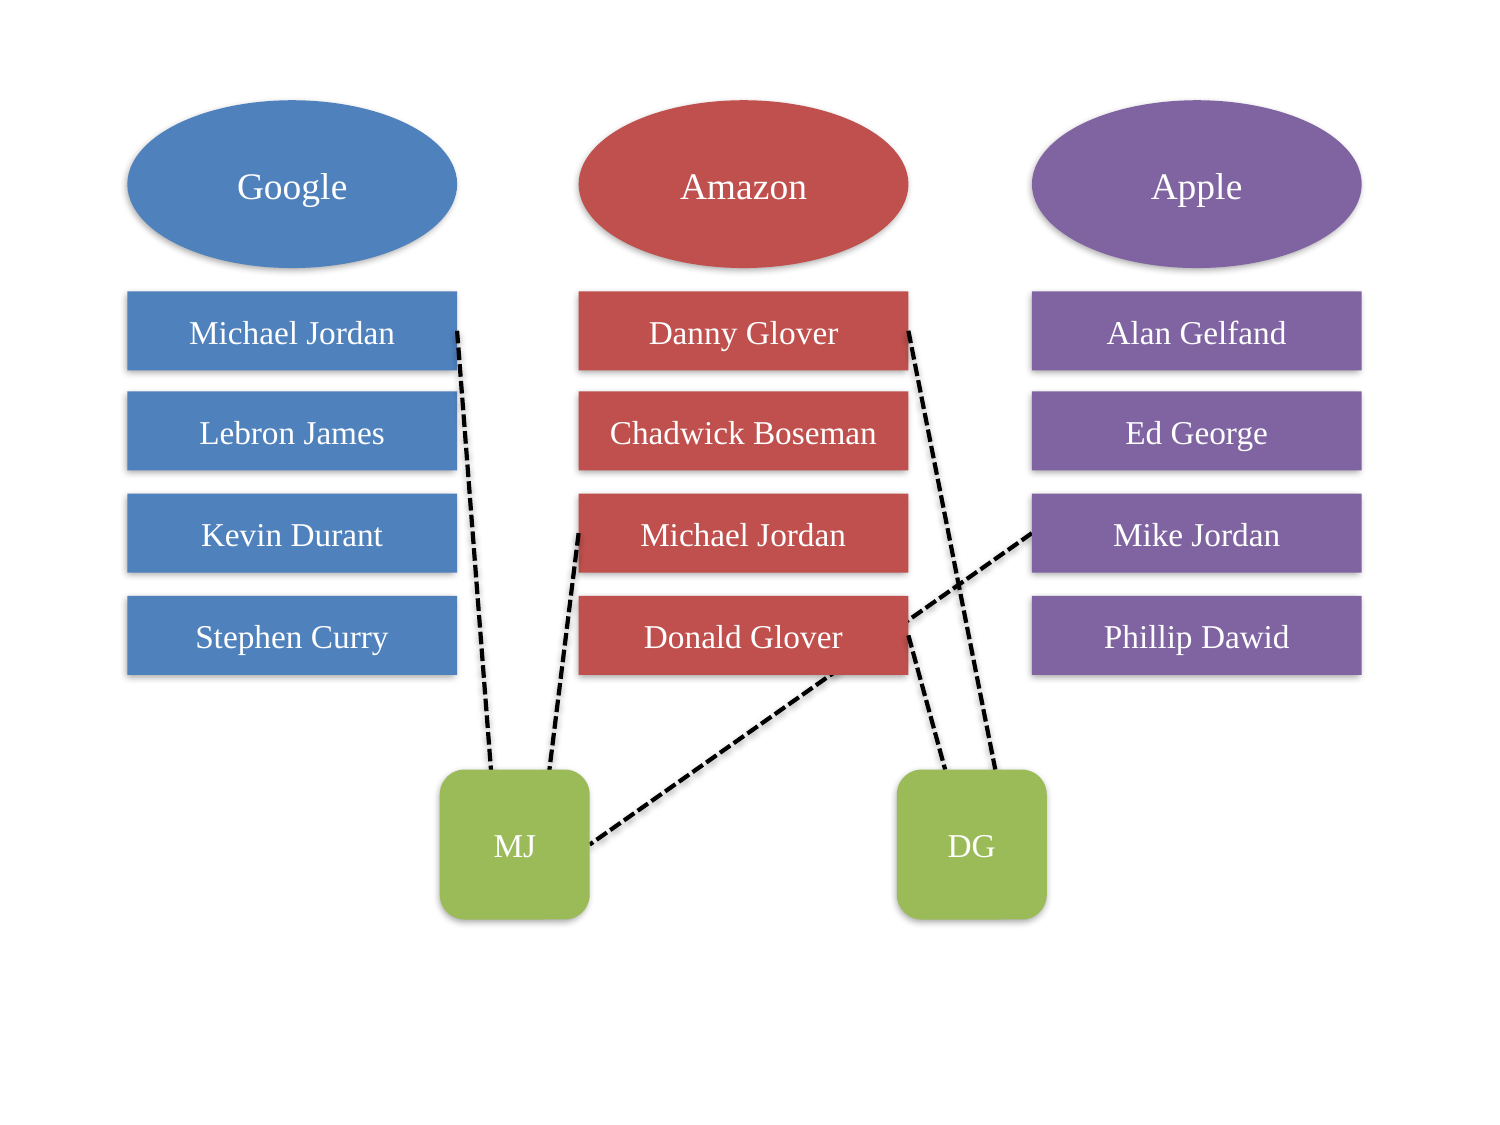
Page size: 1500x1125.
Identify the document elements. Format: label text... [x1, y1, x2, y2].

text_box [589, 532, 1033, 845]
text_box Amazon [577, 99, 910, 269]
text_box DG [896, 773, 1048, 921]
text_box Chadwick Boseman [578, 391, 903, 471]
text_box Apple [1031, 99, 1363, 269]
text_box Stephen Curry [127, 595, 451, 676]
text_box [908, 634, 946, 770]
text_box Kevin Durant [127, 493, 451, 573]
text_box Alan Gelfand [1031, 290, 1362, 371]
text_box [456, 330, 498, 857]
text_box Michael Jordan [127, 290, 458, 371]
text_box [908, 330, 996, 770]
text_box Michael Jordan [578, 493, 903, 534]
text_box Mike Jordan [1031, 493, 1362, 573]
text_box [545, 532, 579, 799]
text_box Lebron James [127, 391, 451, 471]
text_box Ed George [1031, 391, 1362, 471]
text_box MJ [438, 768, 591, 921]
text_box Phillip Dawid [1037, 595, 1362, 676]
text_box Google [126, 99, 458, 269]
text_box Danny Glover [578, 290, 909, 371]
